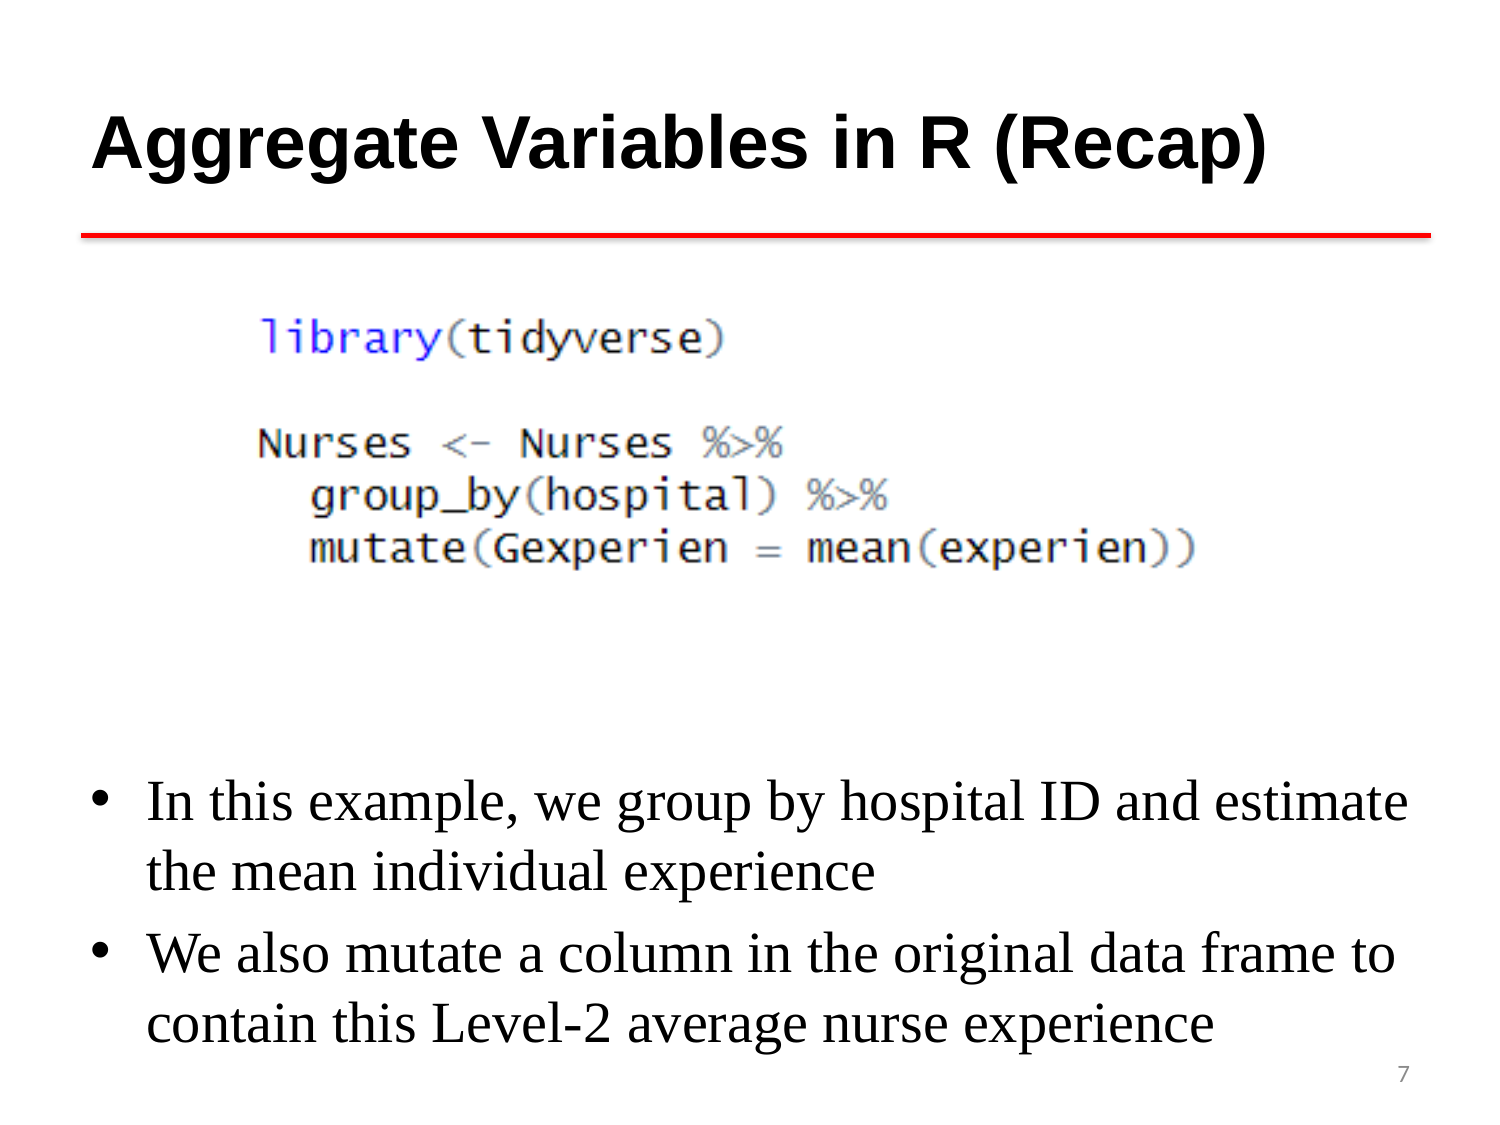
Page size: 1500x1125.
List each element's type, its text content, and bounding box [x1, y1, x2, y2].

picture [252, 296, 1248, 626]
title Aggregate Variables in R (Recap) [75, 45, 1425, 233]
slide_number 7 [1074, 1042, 1425, 1103]
list In this example, we group by hospital ID and estimate the mean individual experience We also mutate a column in the original data frame to contain this Level-2 average nurse experience [75, 755, 1425, 1064]
